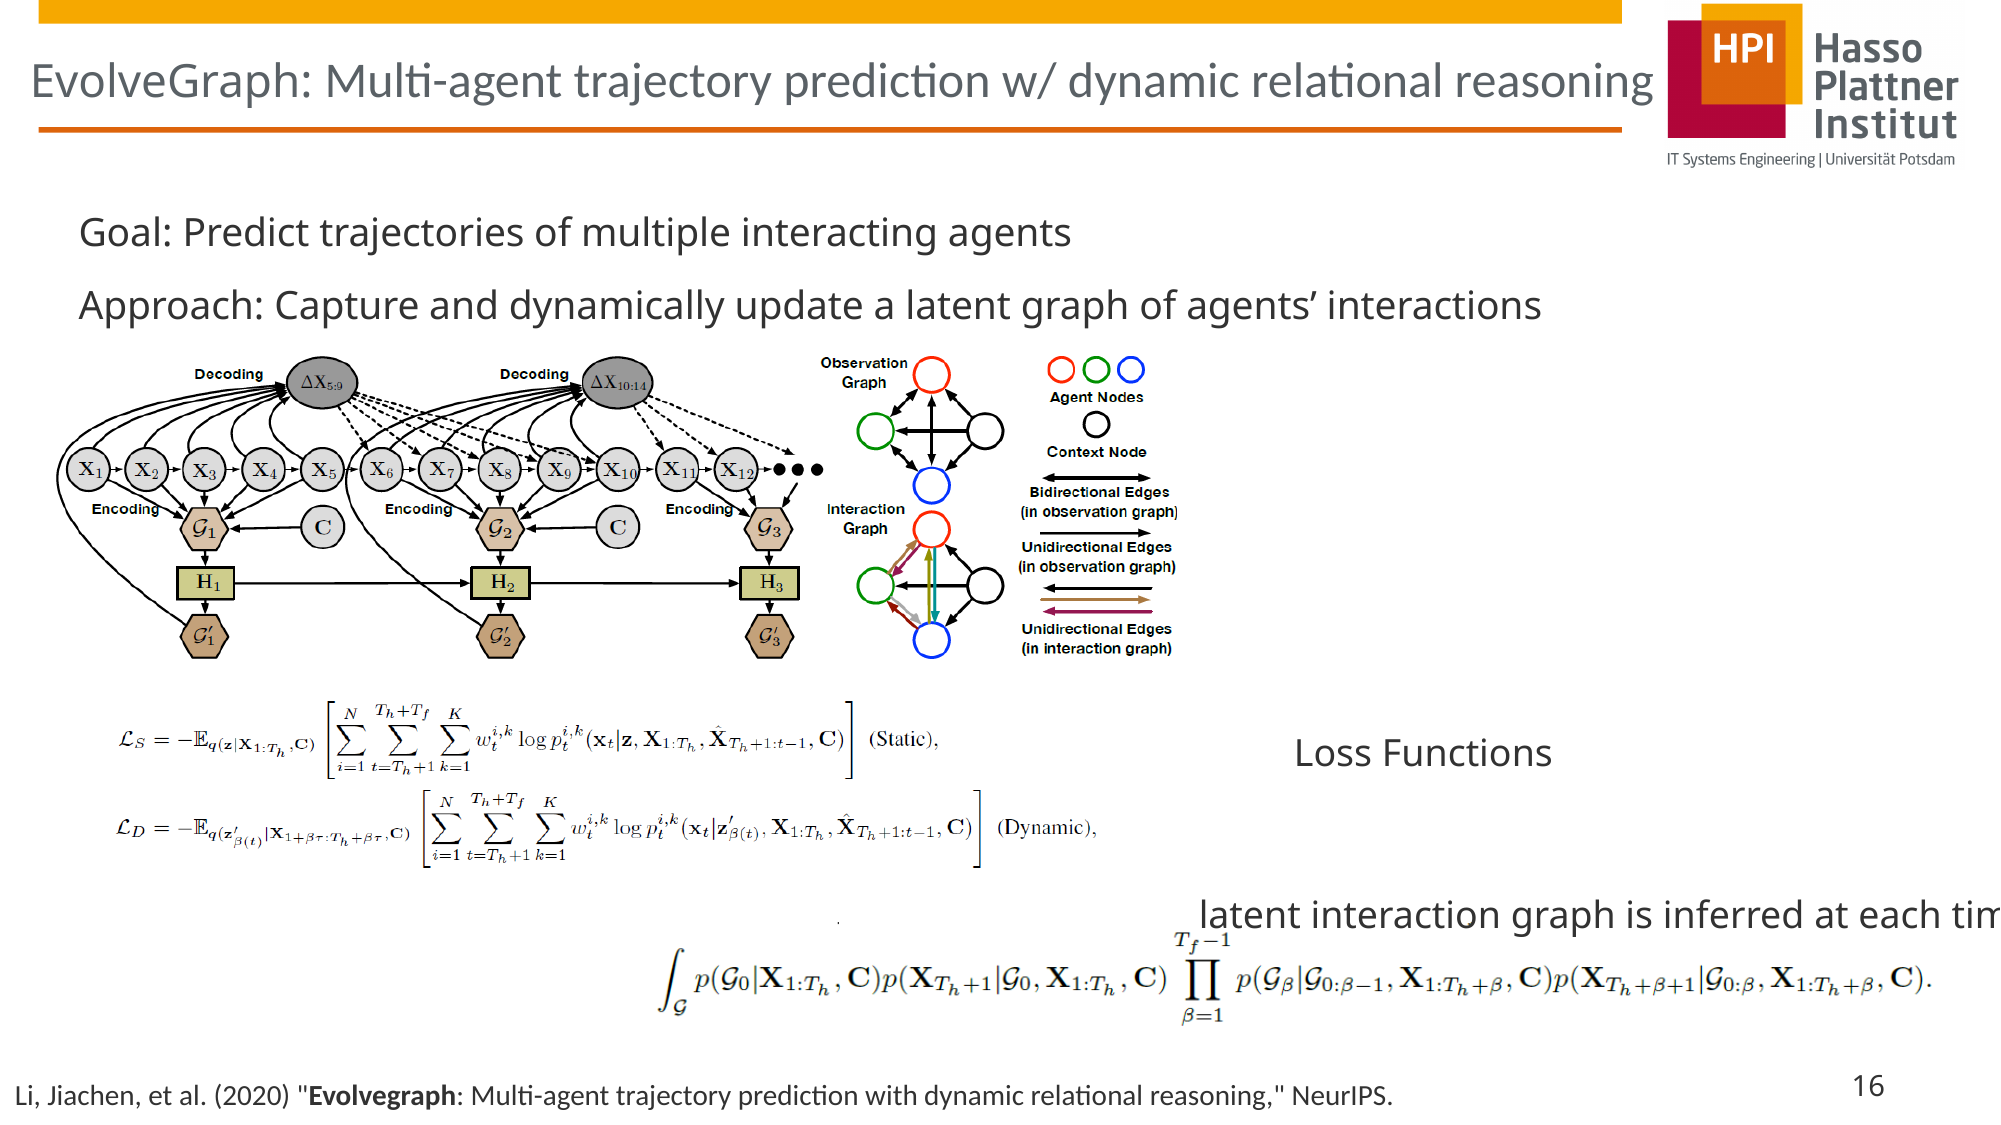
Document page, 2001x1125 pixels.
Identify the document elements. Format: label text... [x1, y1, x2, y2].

picture [53, 348, 1178, 667]
text_box latent interaction graph is inferred at each time step [1184, 883, 2000, 944]
text_box Li, Jiachen, et al. (2020) "Evolvegraph: Multi-agent trajectory prediction with dynamic relational reasoning," NeurIPS. [0, 1068, 1869, 1119]
text_box Loss Functions [1279, 721, 1657, 782]
picture [1664, 0, 1965, 170]
title EvolveGraph: Multi-agent trajectory prediction w/ dynamic relational reasoning [29, 23, 1727, 109]
slide_number 16 [1834, 1064, 1961, 1107]
picture [646, 922, 1947, 1031]
picture [107, 689, 1104, 876]
list Goal: Predict trajectories of multiple interacting agents Approach: Capture and dynamically update a latent graph of agents’ interactions [78, 199, 1961, 324]
